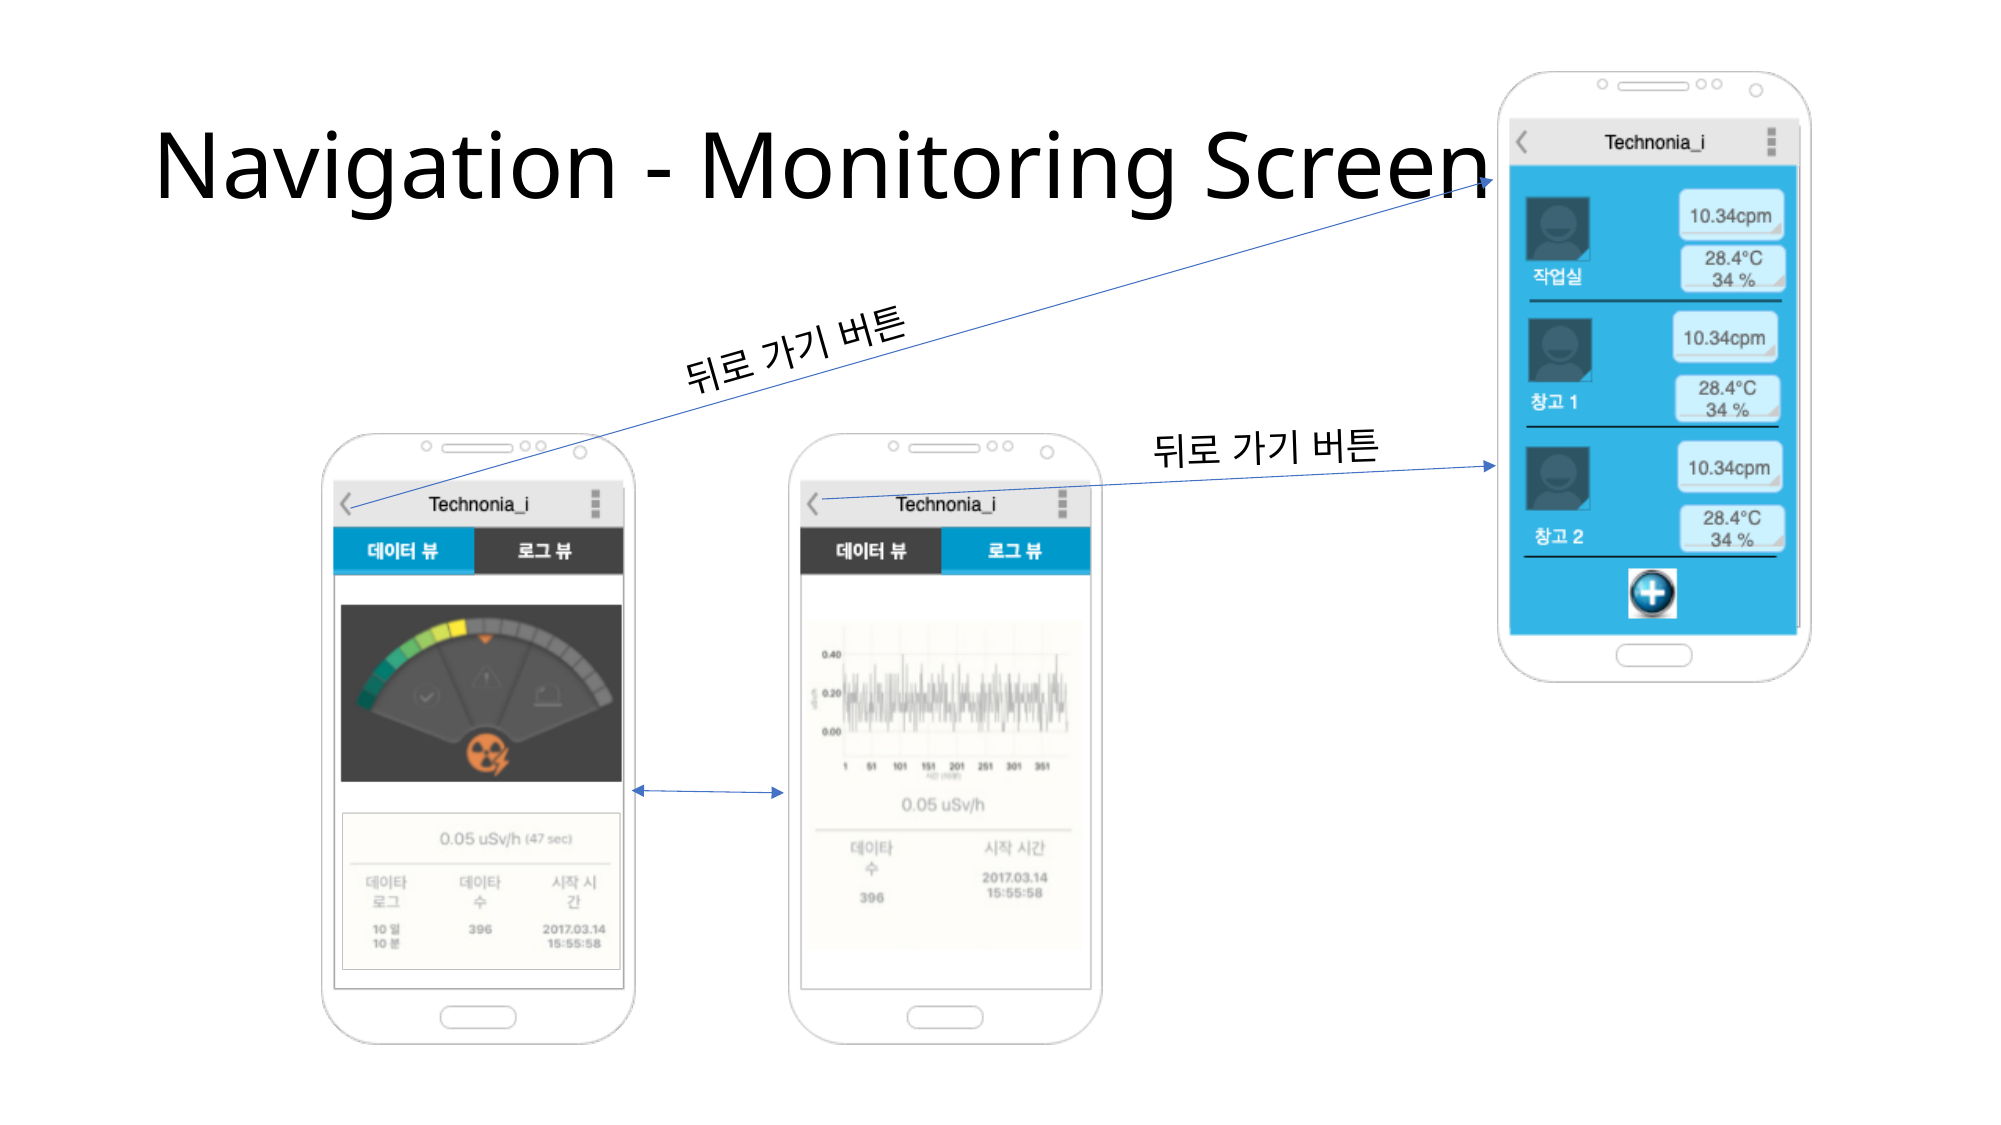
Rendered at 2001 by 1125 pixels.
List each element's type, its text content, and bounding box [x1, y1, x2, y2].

picture [1497, 71, 1812, 683]
picture [788, 509, 1103, 1045]
picture [321, 433, 636, 1045]
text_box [350, 179, 1494, 509]
title Navigation - Monitoring Screen [137, 59, 1863, 278]
